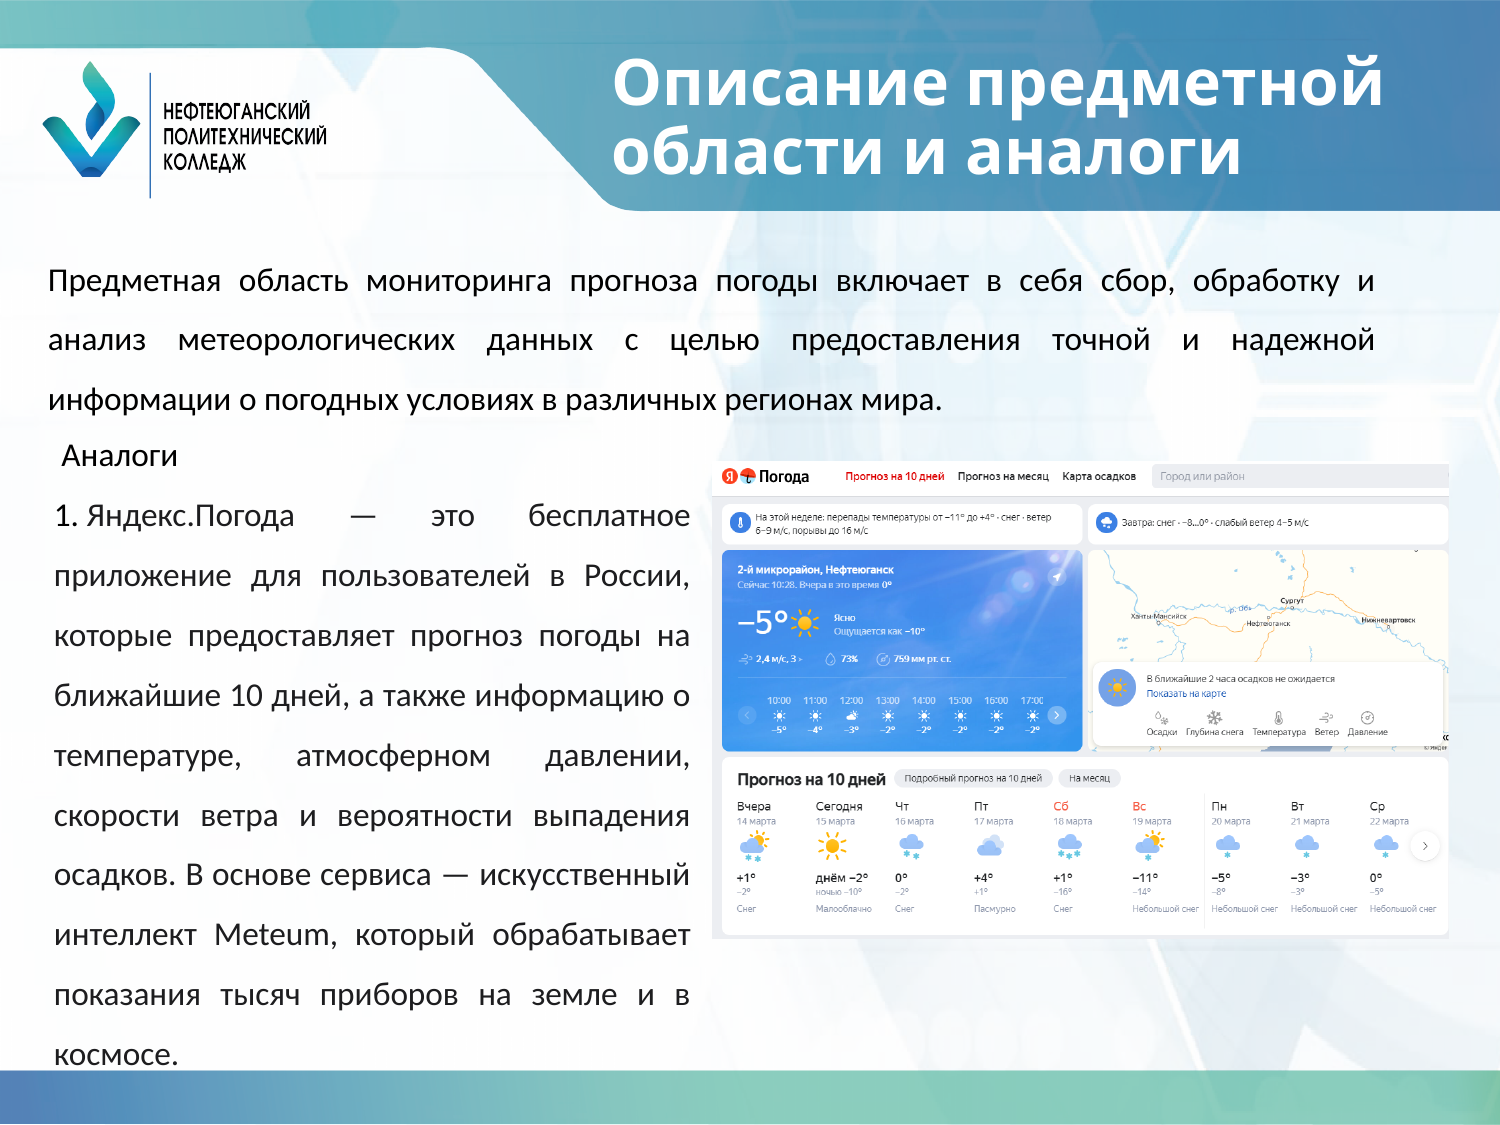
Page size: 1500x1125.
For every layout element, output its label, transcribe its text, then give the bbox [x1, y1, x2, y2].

text_box Аналоги 1. Яндекс.Погода — это бесплатное приложение для пользователей в России, которые предоставляет прогноз погоды на ближайшие 10 дней, а также информацию о температуре, атмосферном давлении, скорости ветра и вероятности выпадения осадков. В основе сервиса — искусственный интеллект Meteum, который обрабатывает показания тысяч приборов на земле и в космосе. [38, 405, 707, 1125]
title Описание предметной области и аналоги [596, 40, 1500, 199]
picture [0, 0, 1500, 1125]
text_box Предметная область мониторинга прогноза погоды включает в себя сбор, обработку и анализ метеорологических данных с целью предоставления точной и надежной информации о погодных условиях в различных регионах мира. [32, 230, 1393, 530]
